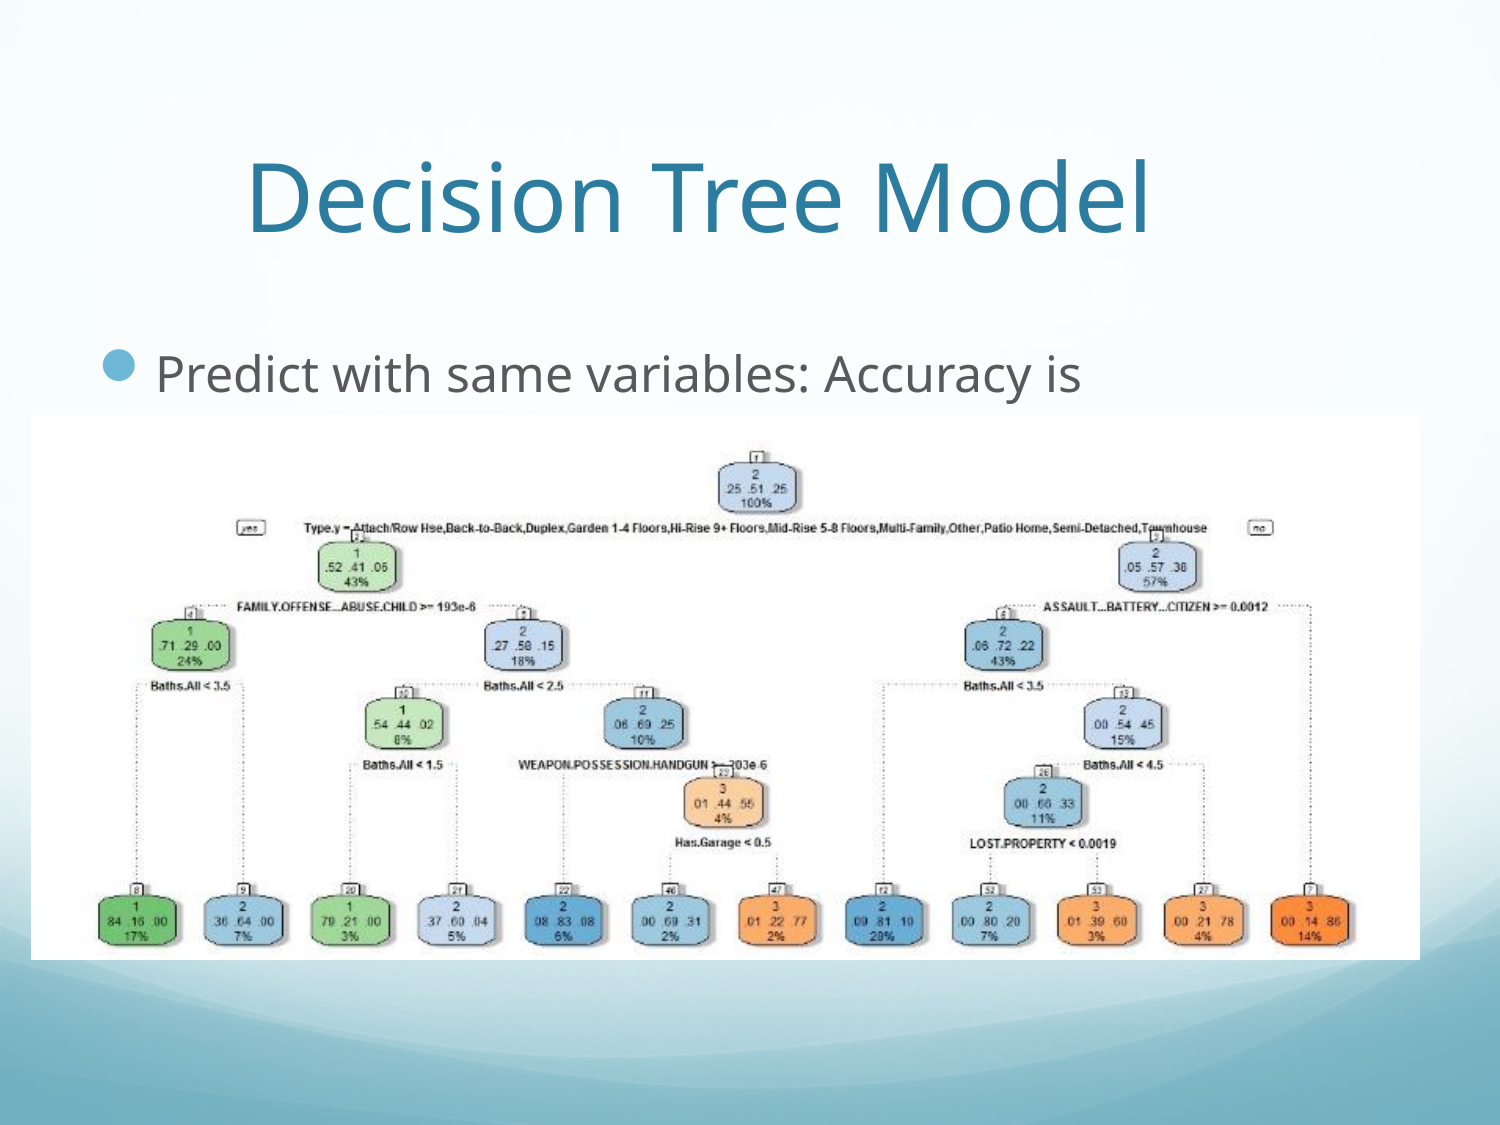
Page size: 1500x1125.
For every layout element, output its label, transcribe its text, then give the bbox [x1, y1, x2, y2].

list Predict with same variables: Accuracy is 0.81 [83, 335, 1141, 411]
picture [31, 414, 1420, 960]
title Decision Tree Model [170, 103, 1228, 260]
